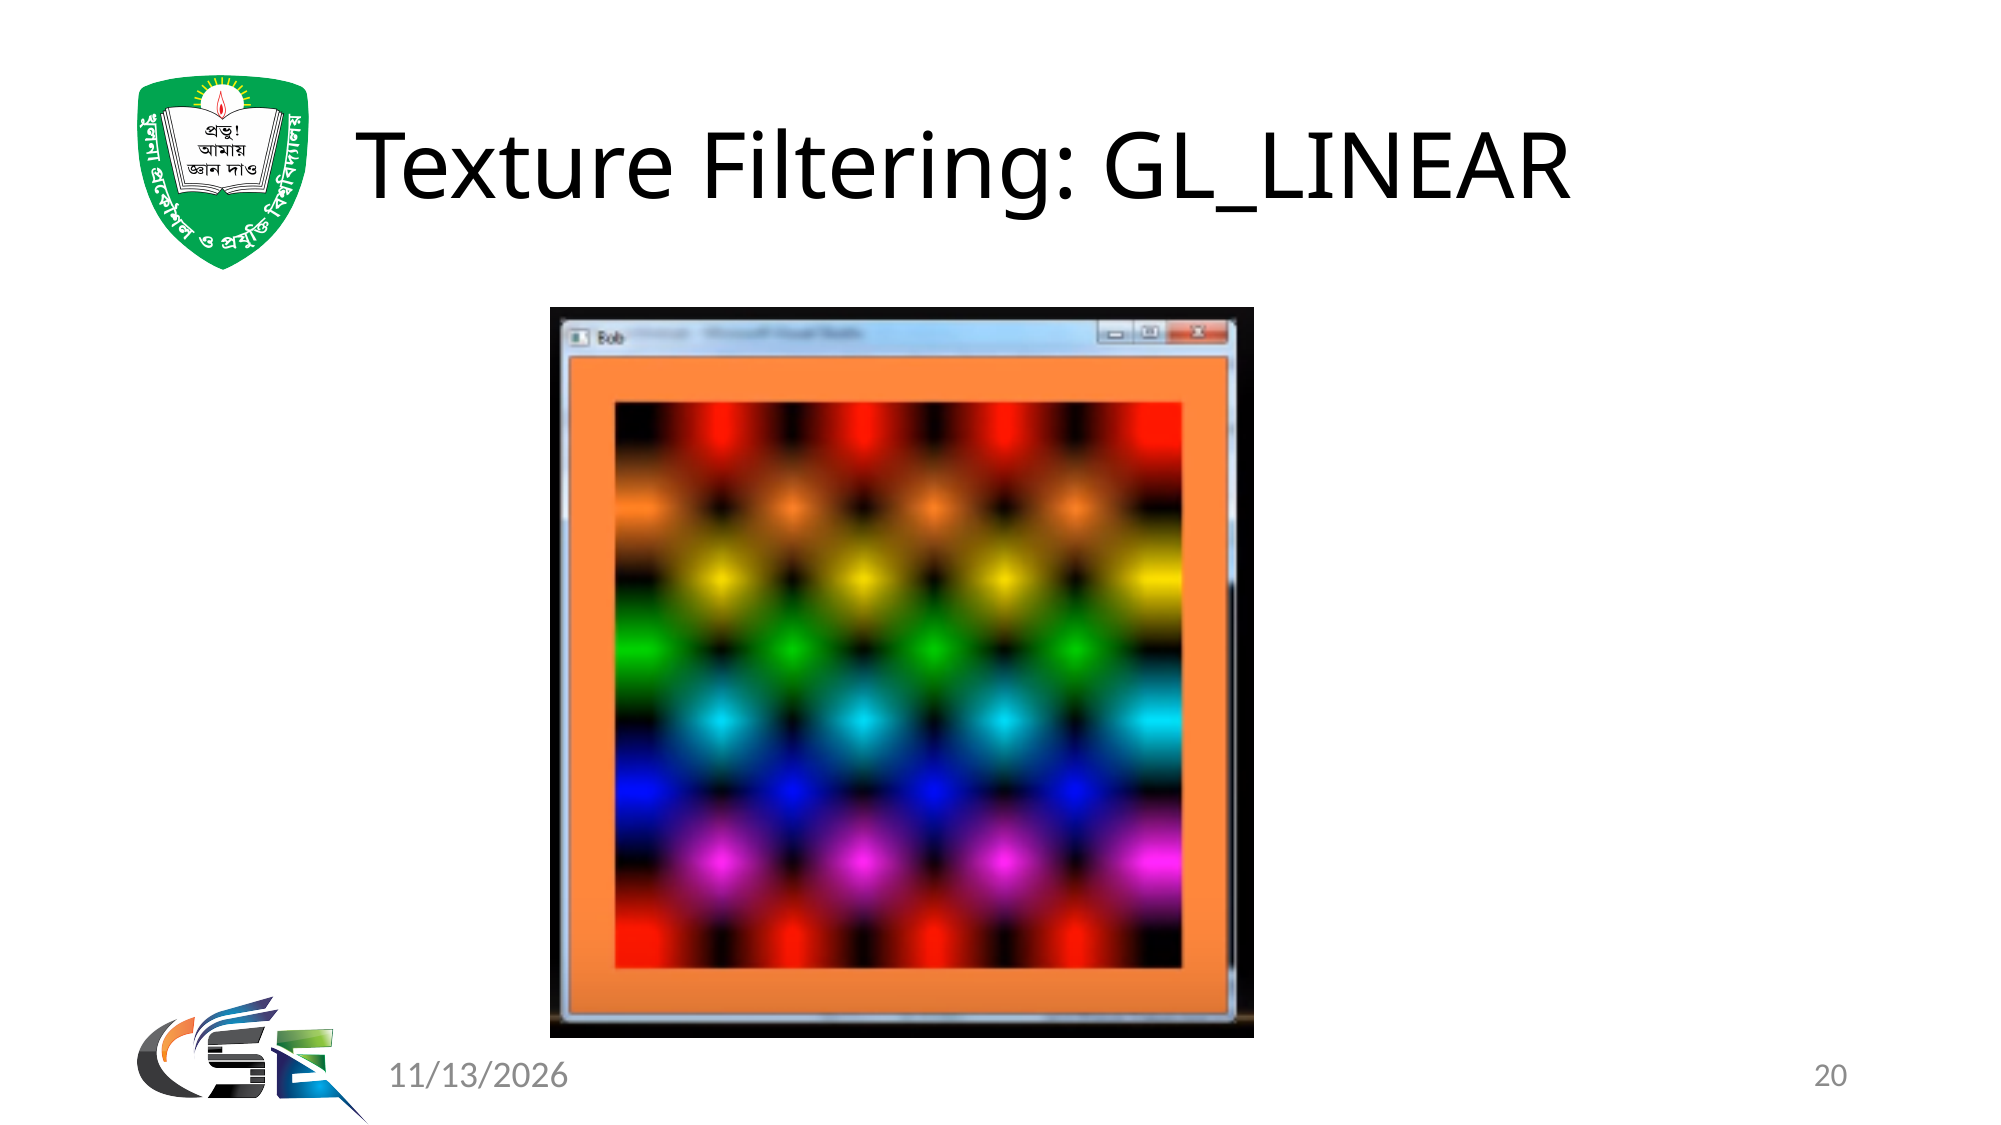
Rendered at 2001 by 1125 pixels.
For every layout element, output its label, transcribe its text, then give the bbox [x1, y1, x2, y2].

picture [137, 996, 369, 1125]
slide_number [368, 1042, 588, 1103]
title Texture Filtering: GL_LINEAR [340, 59, 1863, 278]
picture [137, 75, 309, 270]
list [550, 307, 1254, 1038]
slide_number 20 [1412, 1042, 1863, 1103]
